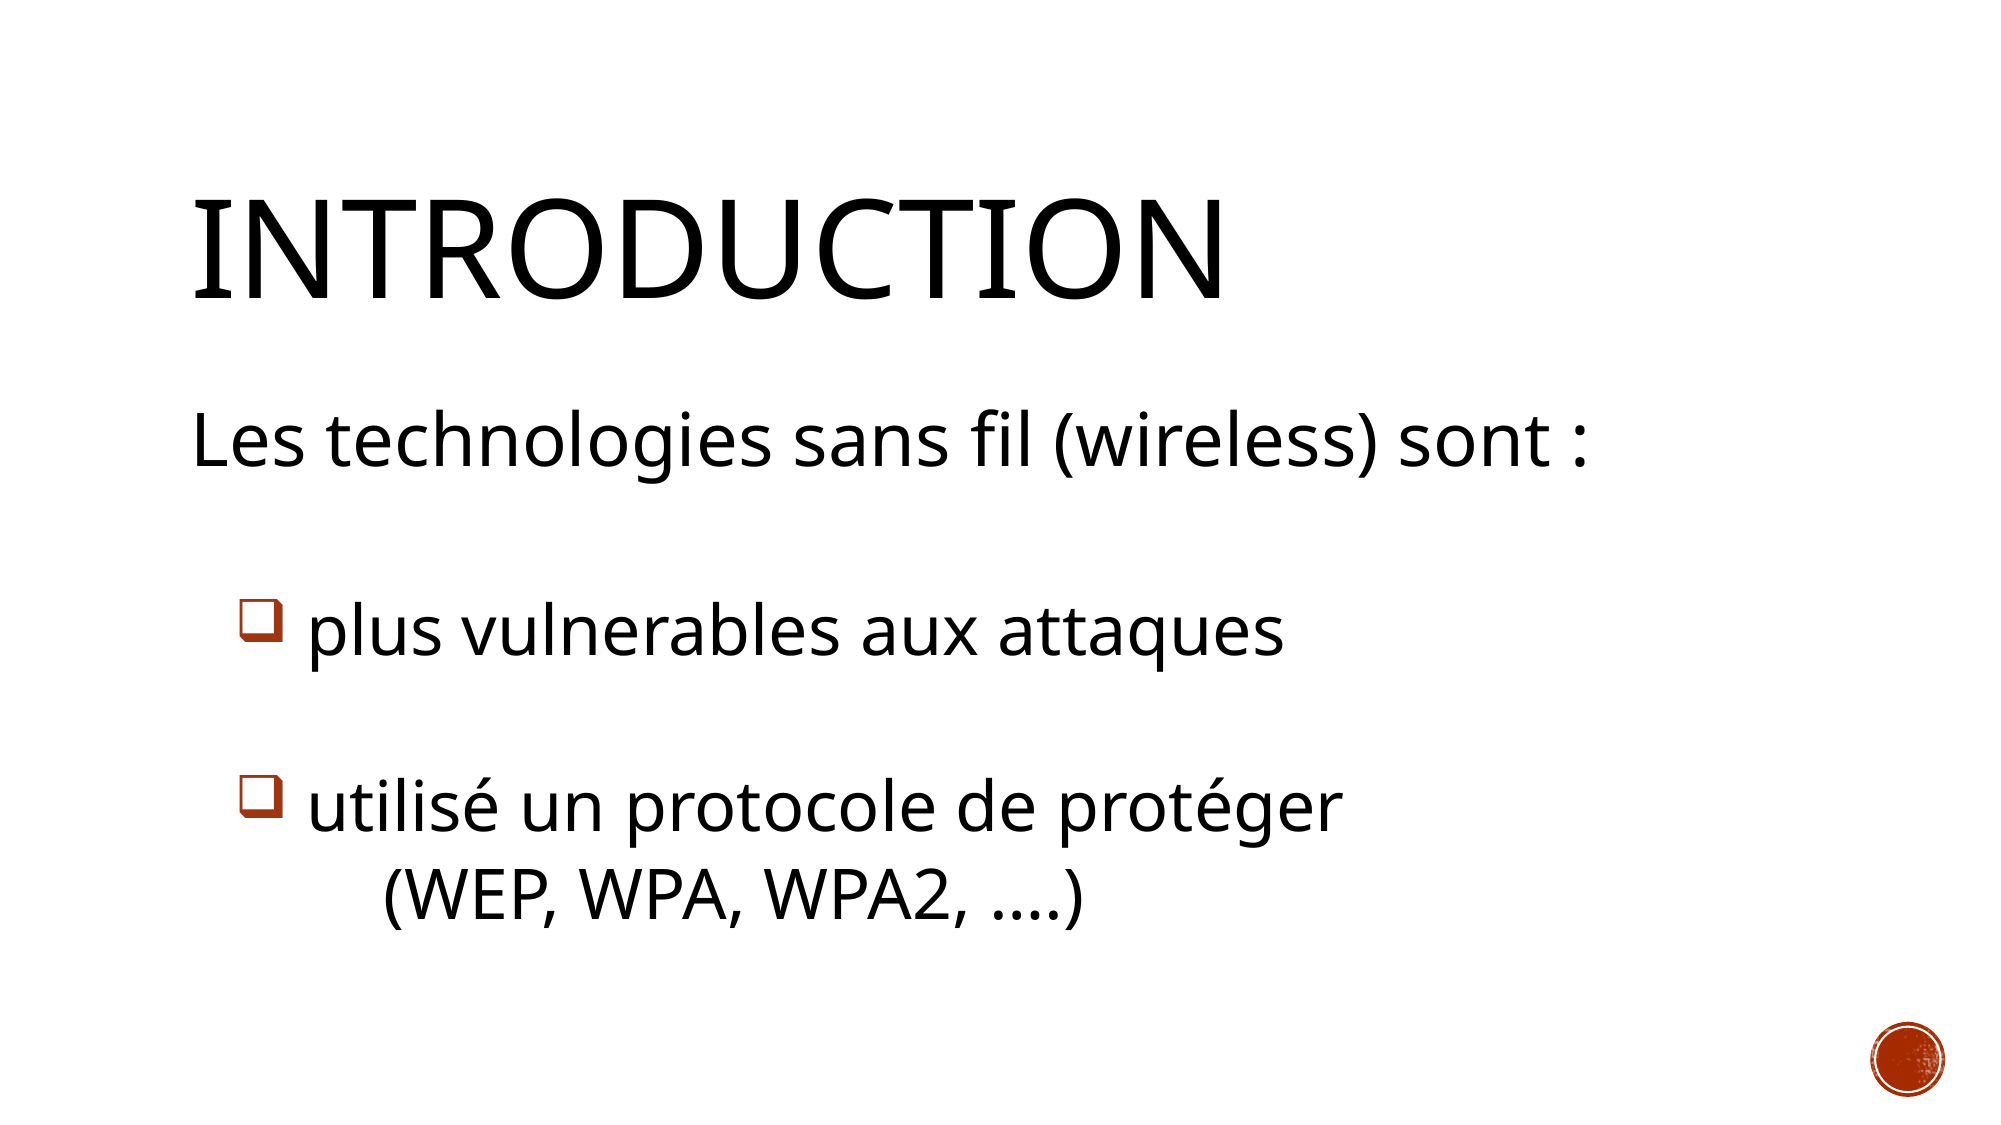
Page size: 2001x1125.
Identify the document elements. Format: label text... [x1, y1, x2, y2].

title Introduction [175, 134, 1826, 375]
list Les technologies sans fil (wireless) sont : plus vulnerables aux attaques utilisé un protocole de protéger (WEP, WPA, WPA2, ….) [175, 394, 1826, 946]
